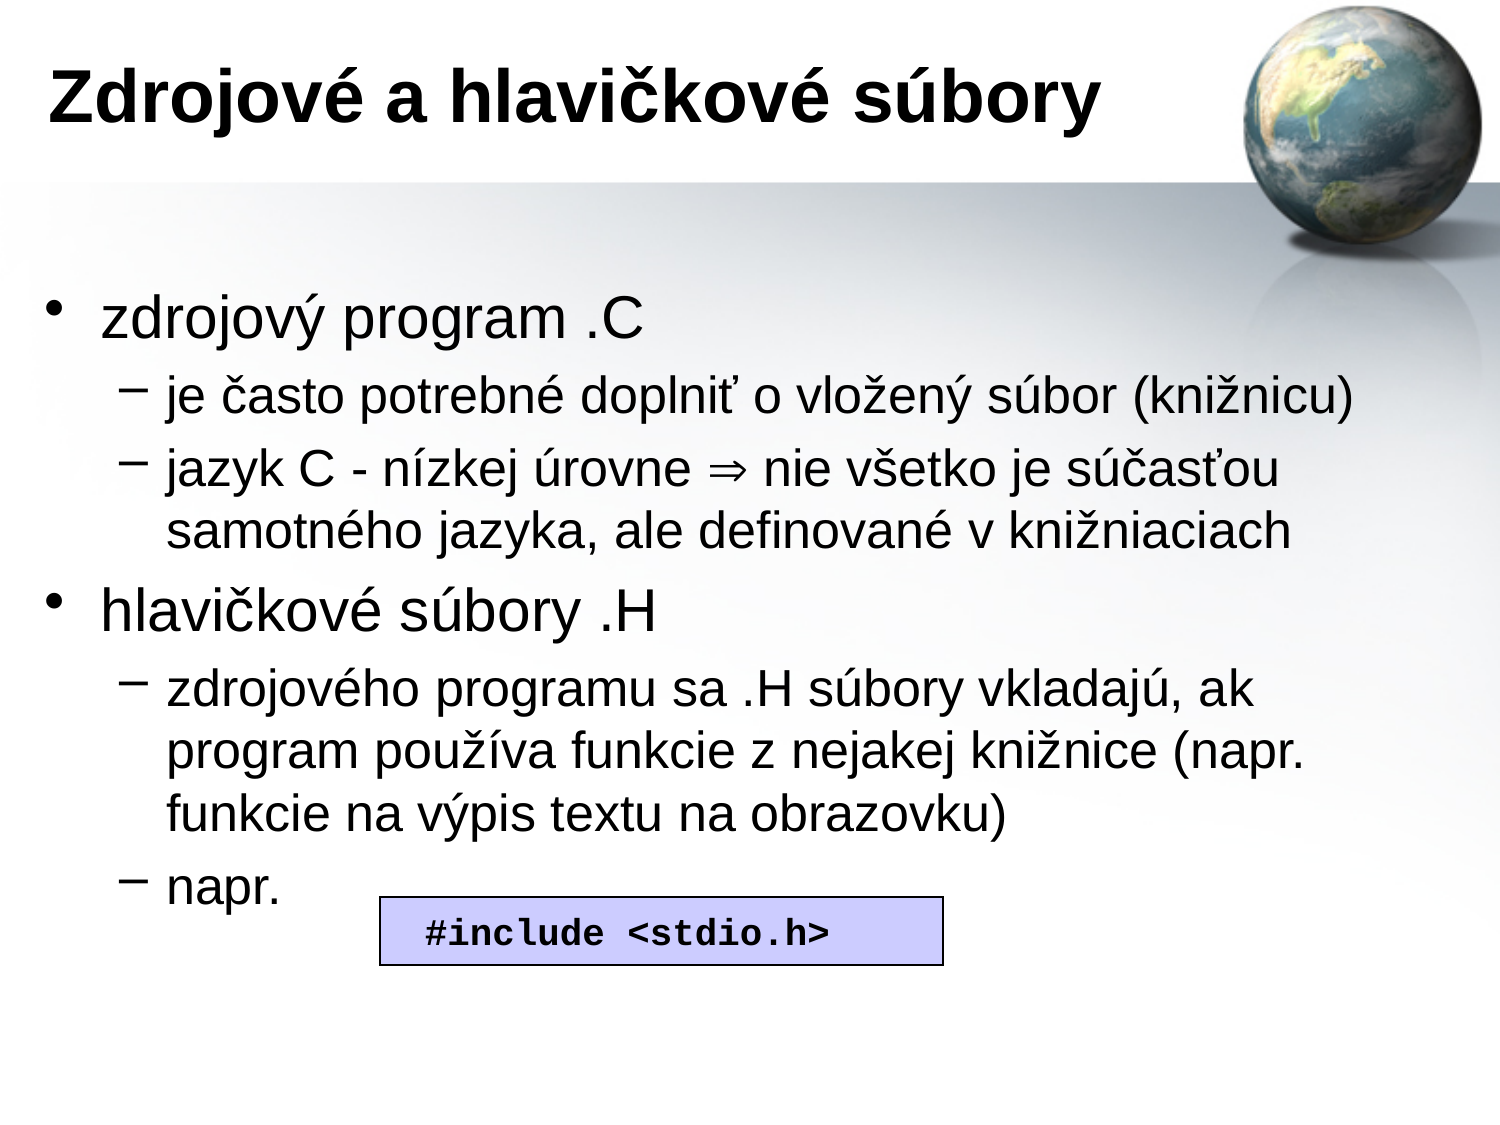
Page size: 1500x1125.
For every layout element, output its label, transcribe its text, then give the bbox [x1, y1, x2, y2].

text_box #include <stdio.h> [336, 901, 844, 960]
picture [0, 0, 1500, 1125]
title Zdrojové a hlavičkové súbory [33, 22, 1239, 162]
text_box [379, 897, 943, 966]
list zdrojový program .C je často potrebné doplniť o vložený súbor (knižnicu) jazyk C - nízkej úrovne  nie všetko je súčasťou samotného jazyka, ale definované v knižniaciach hlavičkové súbory .H zdrojového programu sa .H súbory vkladajú, ak program používa funkcie z nejakej knižnice (napr. funkcie na výpis textu na obrazovku) napr. [29, 271, 1471, 994]
